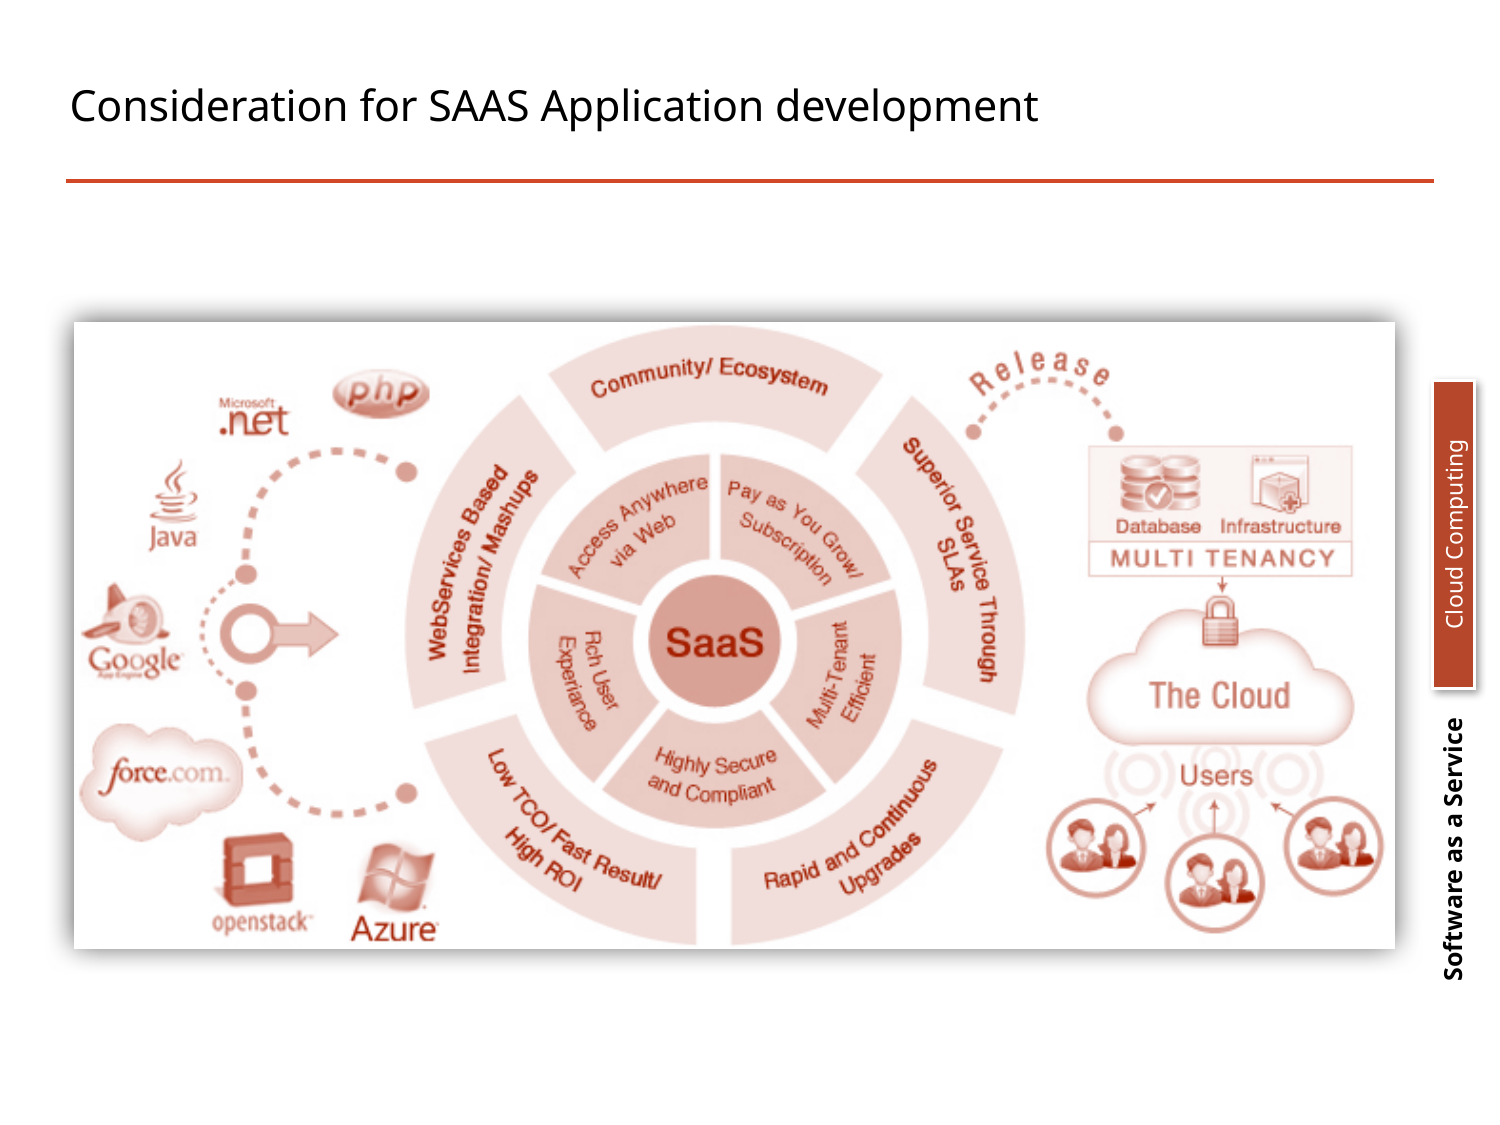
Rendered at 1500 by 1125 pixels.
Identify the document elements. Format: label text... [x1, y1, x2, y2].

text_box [1429, 379, 1476, 997]
title Consideration for SAAS Application development [54, 70, 1178, 176]
picture [74, 322, 1395, 949]
